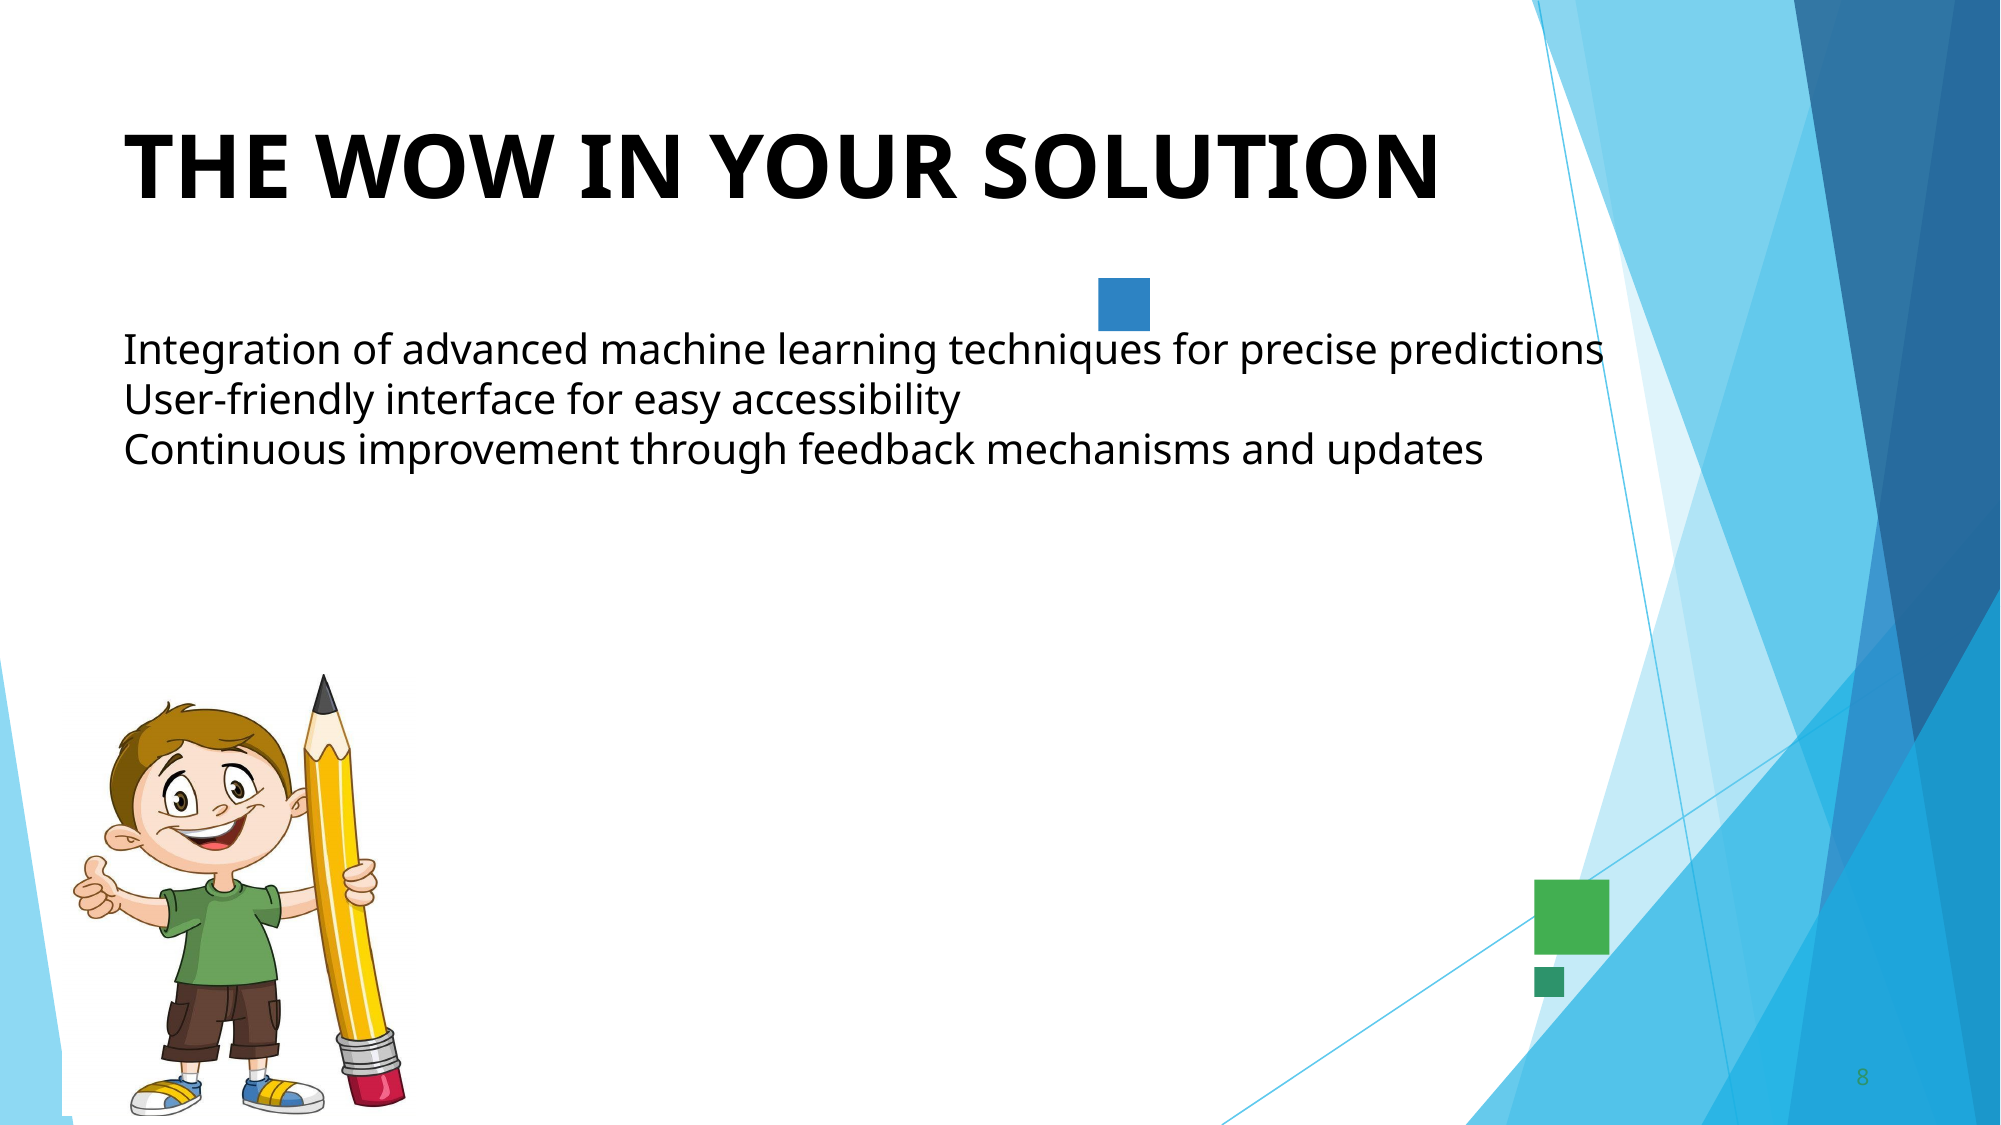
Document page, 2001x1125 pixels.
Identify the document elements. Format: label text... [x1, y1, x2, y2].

text_box [1534, 967, 1565, 997]
title THE WOW IN YOUR SOLUTION Integration of advanced machine learning techniques for precise predictions User-friendly interface for easy accessibility Continuous improvement through feedback mechanisms and updates [91, 63, 1694, 685]
slide_number 8 [1849, 1061, 1890, 1125]
picture [62, 674, 416, 1116]
text_box [1534, 879, 1610, 955]
